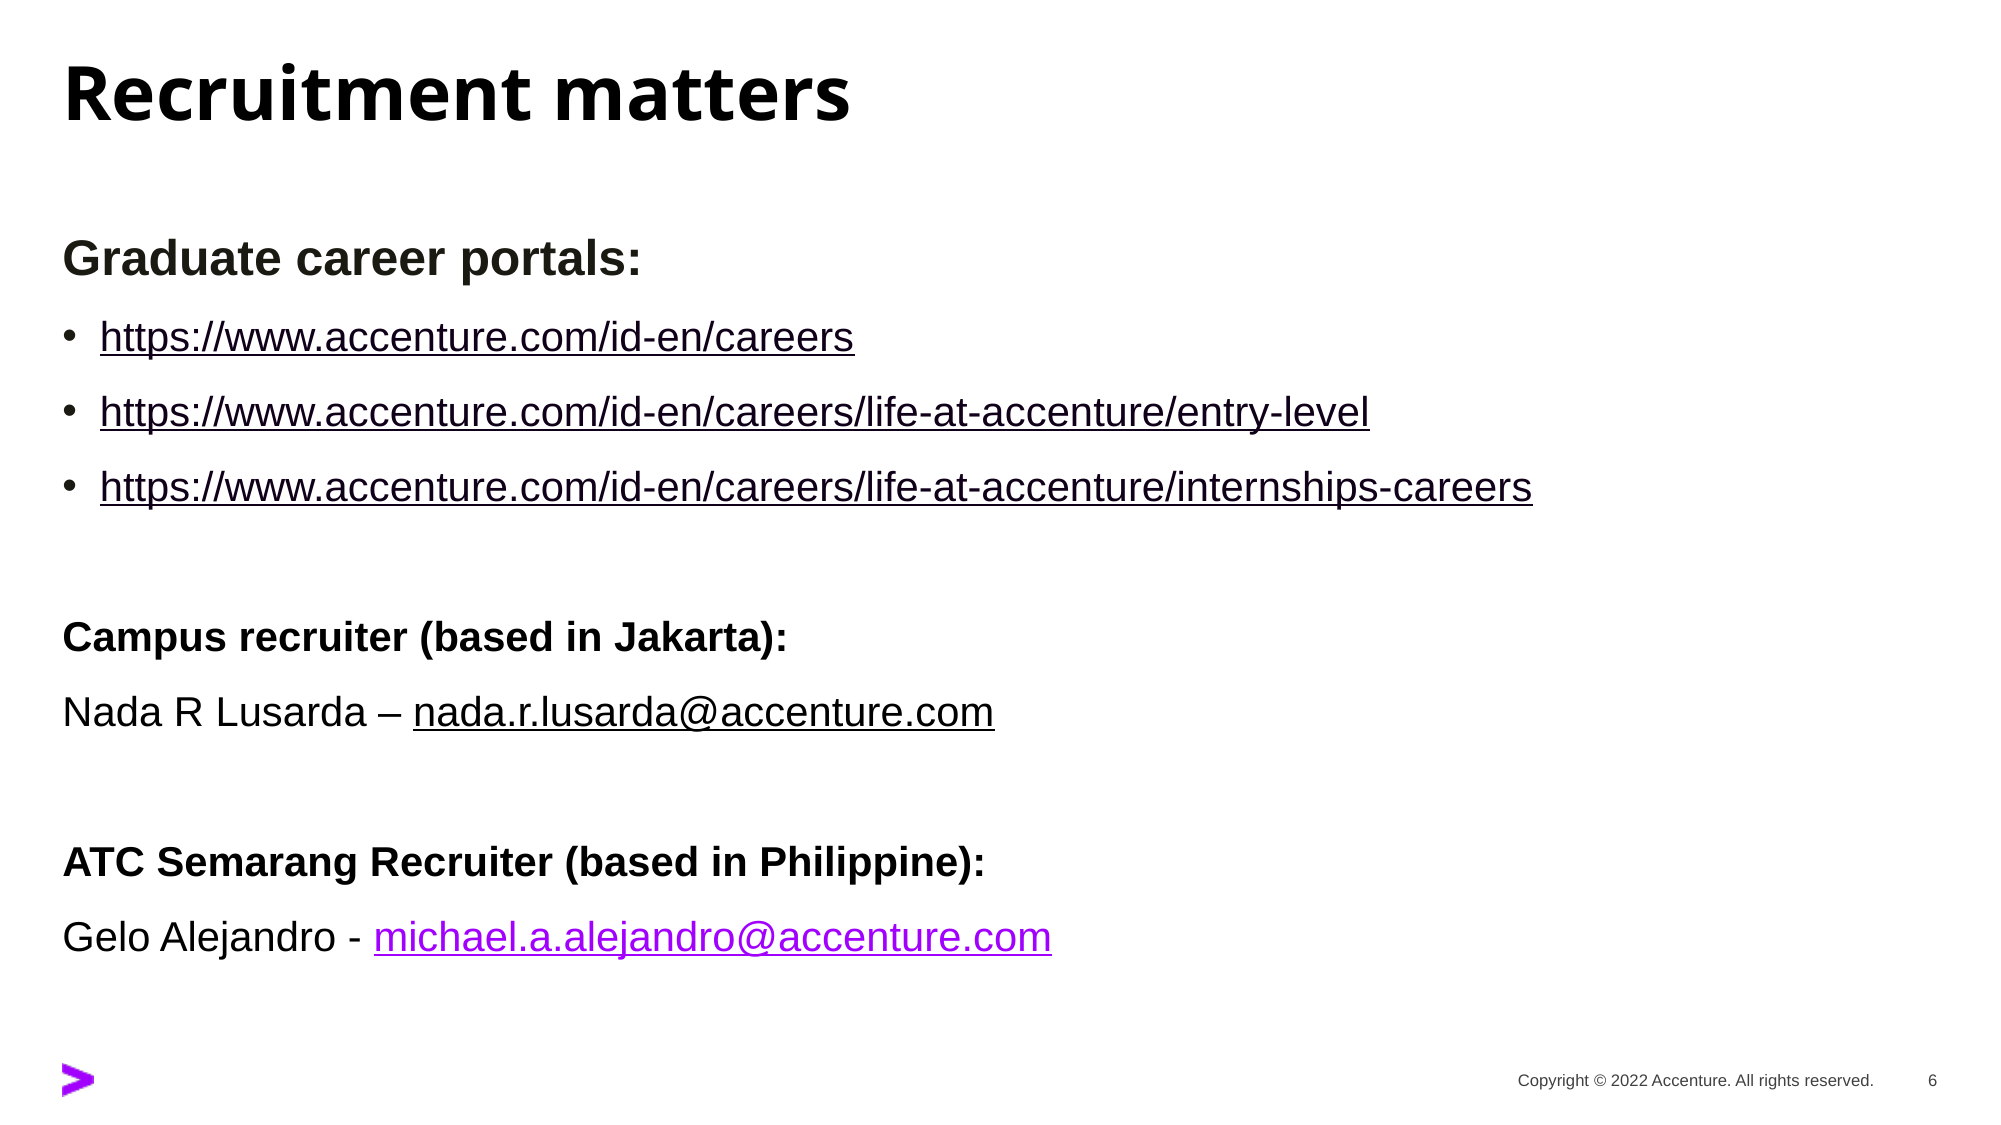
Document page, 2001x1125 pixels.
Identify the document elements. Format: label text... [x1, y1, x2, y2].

picture [62, 1063, 94, 1097]
list Graduate career portals: https://www.accenture.com/id-en/careers https://www.accenture.com/id-en/careers/life-at-accenture/entry-level https://www.accenture.com/id-en/careers/life-at-accenture/internships-careers Campus recruiter (based in Jakarta): Nada R Lusarda – nada.r.lusarda@accenture.com ATC Semarang Recruiter (based in Philippine): Gelo Alejandro - michael.a.alejandro@accenture.com [62, 224, 1938, 1036]
title Recruitment matters [62, 62, 1938, 224]
